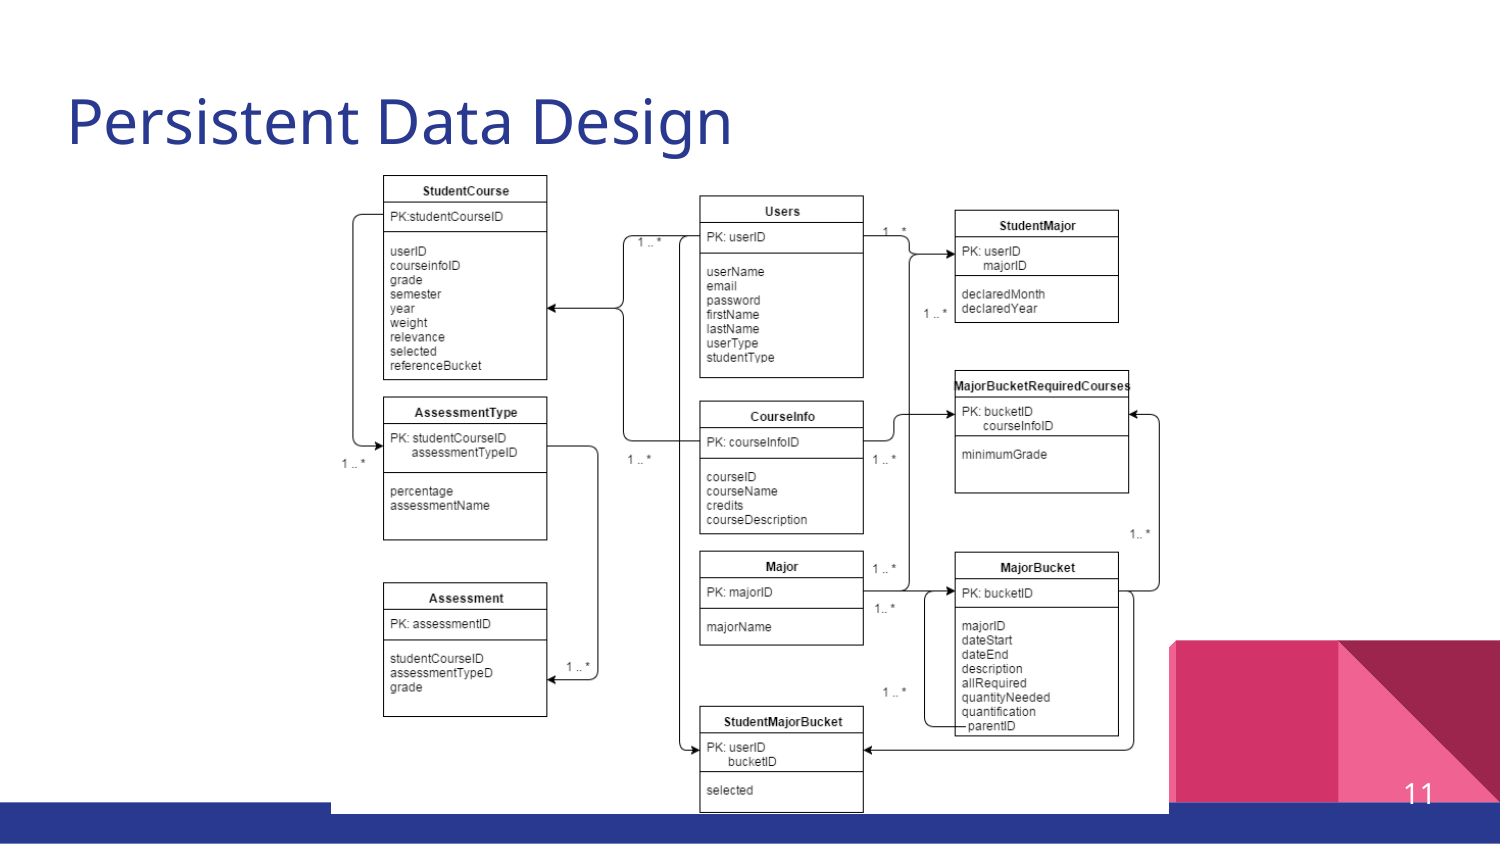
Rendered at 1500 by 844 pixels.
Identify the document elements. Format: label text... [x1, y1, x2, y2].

picture [331, 174, 1169, 814]
title Persistent Data Design [51, 67, 1449, 167]
slide_number ‹#› [1387, 762, 1478, 828]
